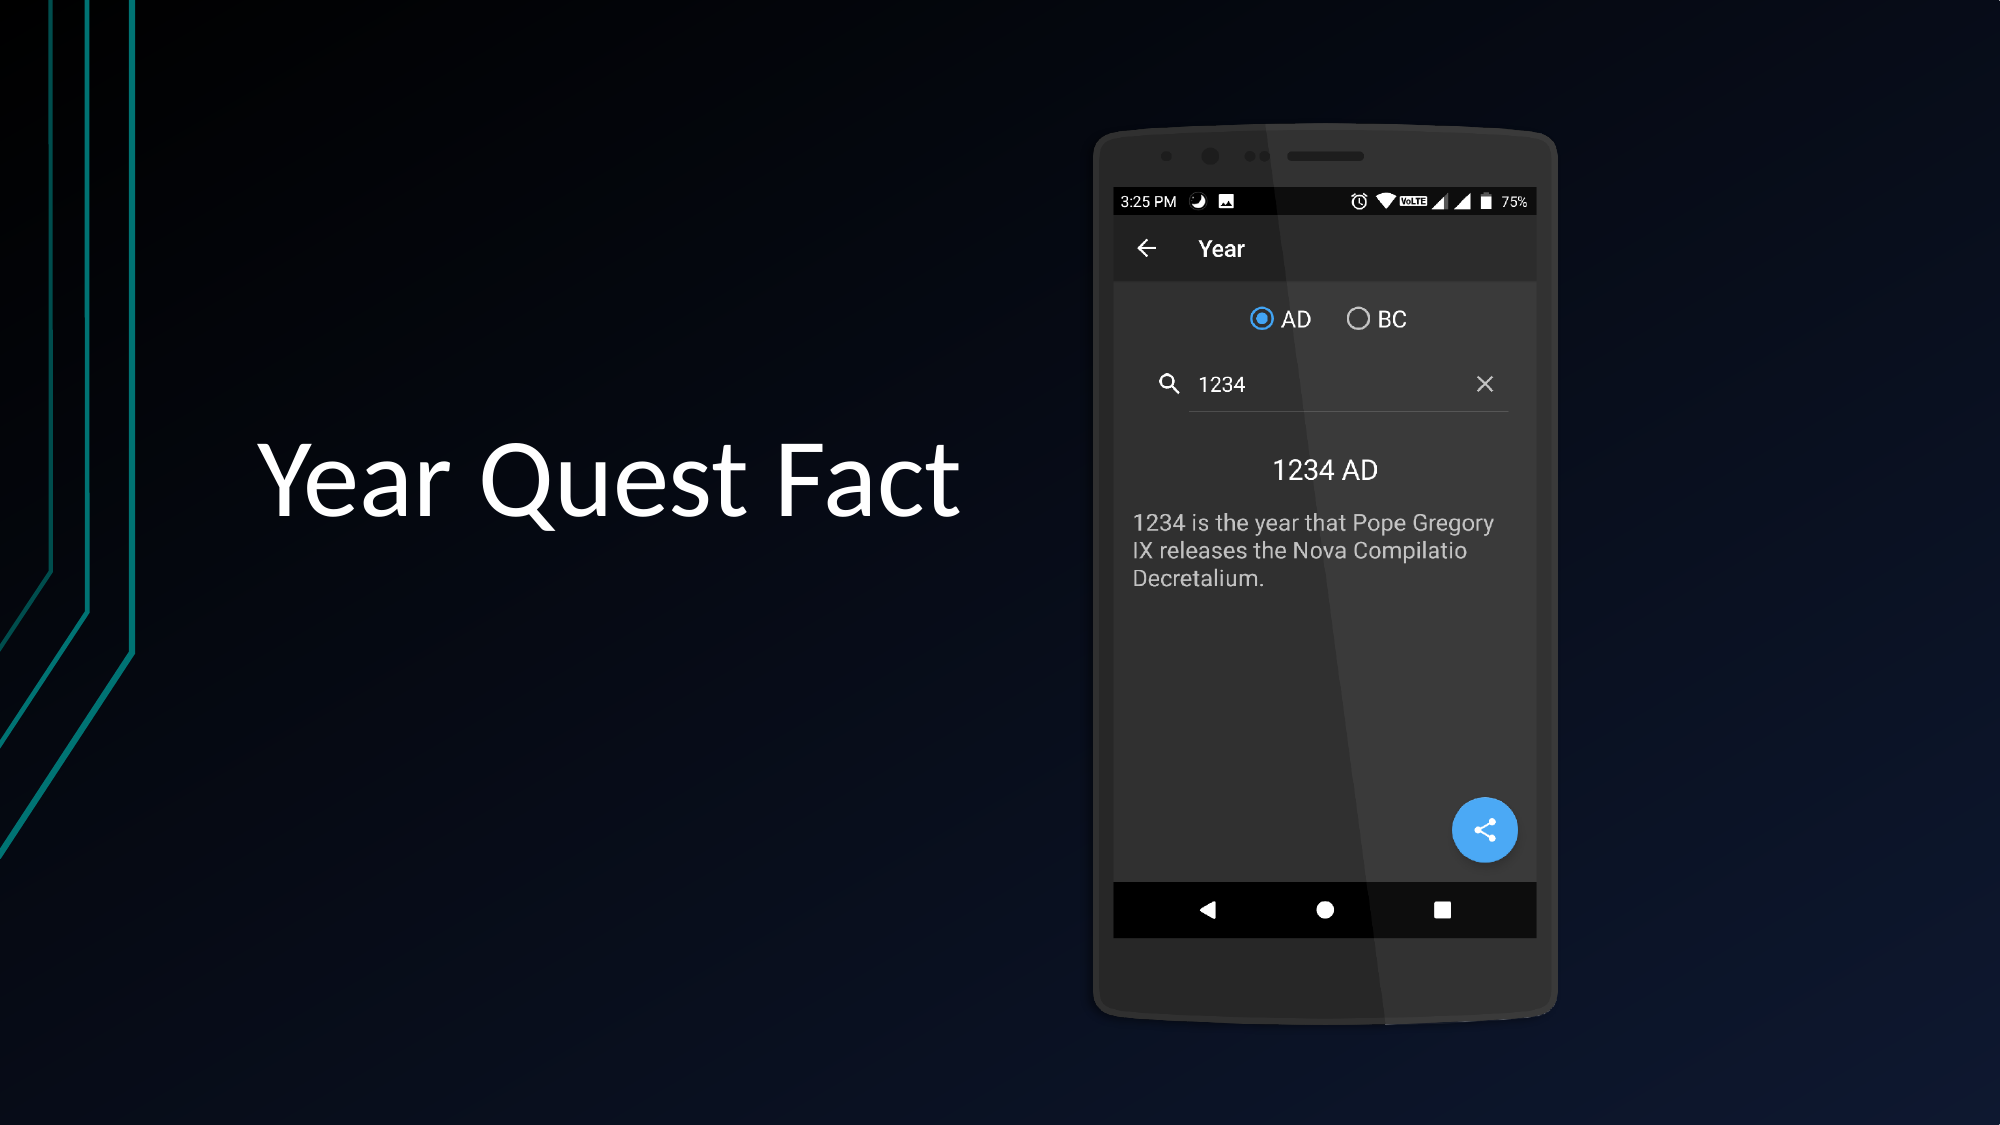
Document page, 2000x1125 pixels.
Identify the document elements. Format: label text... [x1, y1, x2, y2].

title Year Quest Fact [237, 350, 1001, 551]
picture [1011, 0, 1638, 1125]
